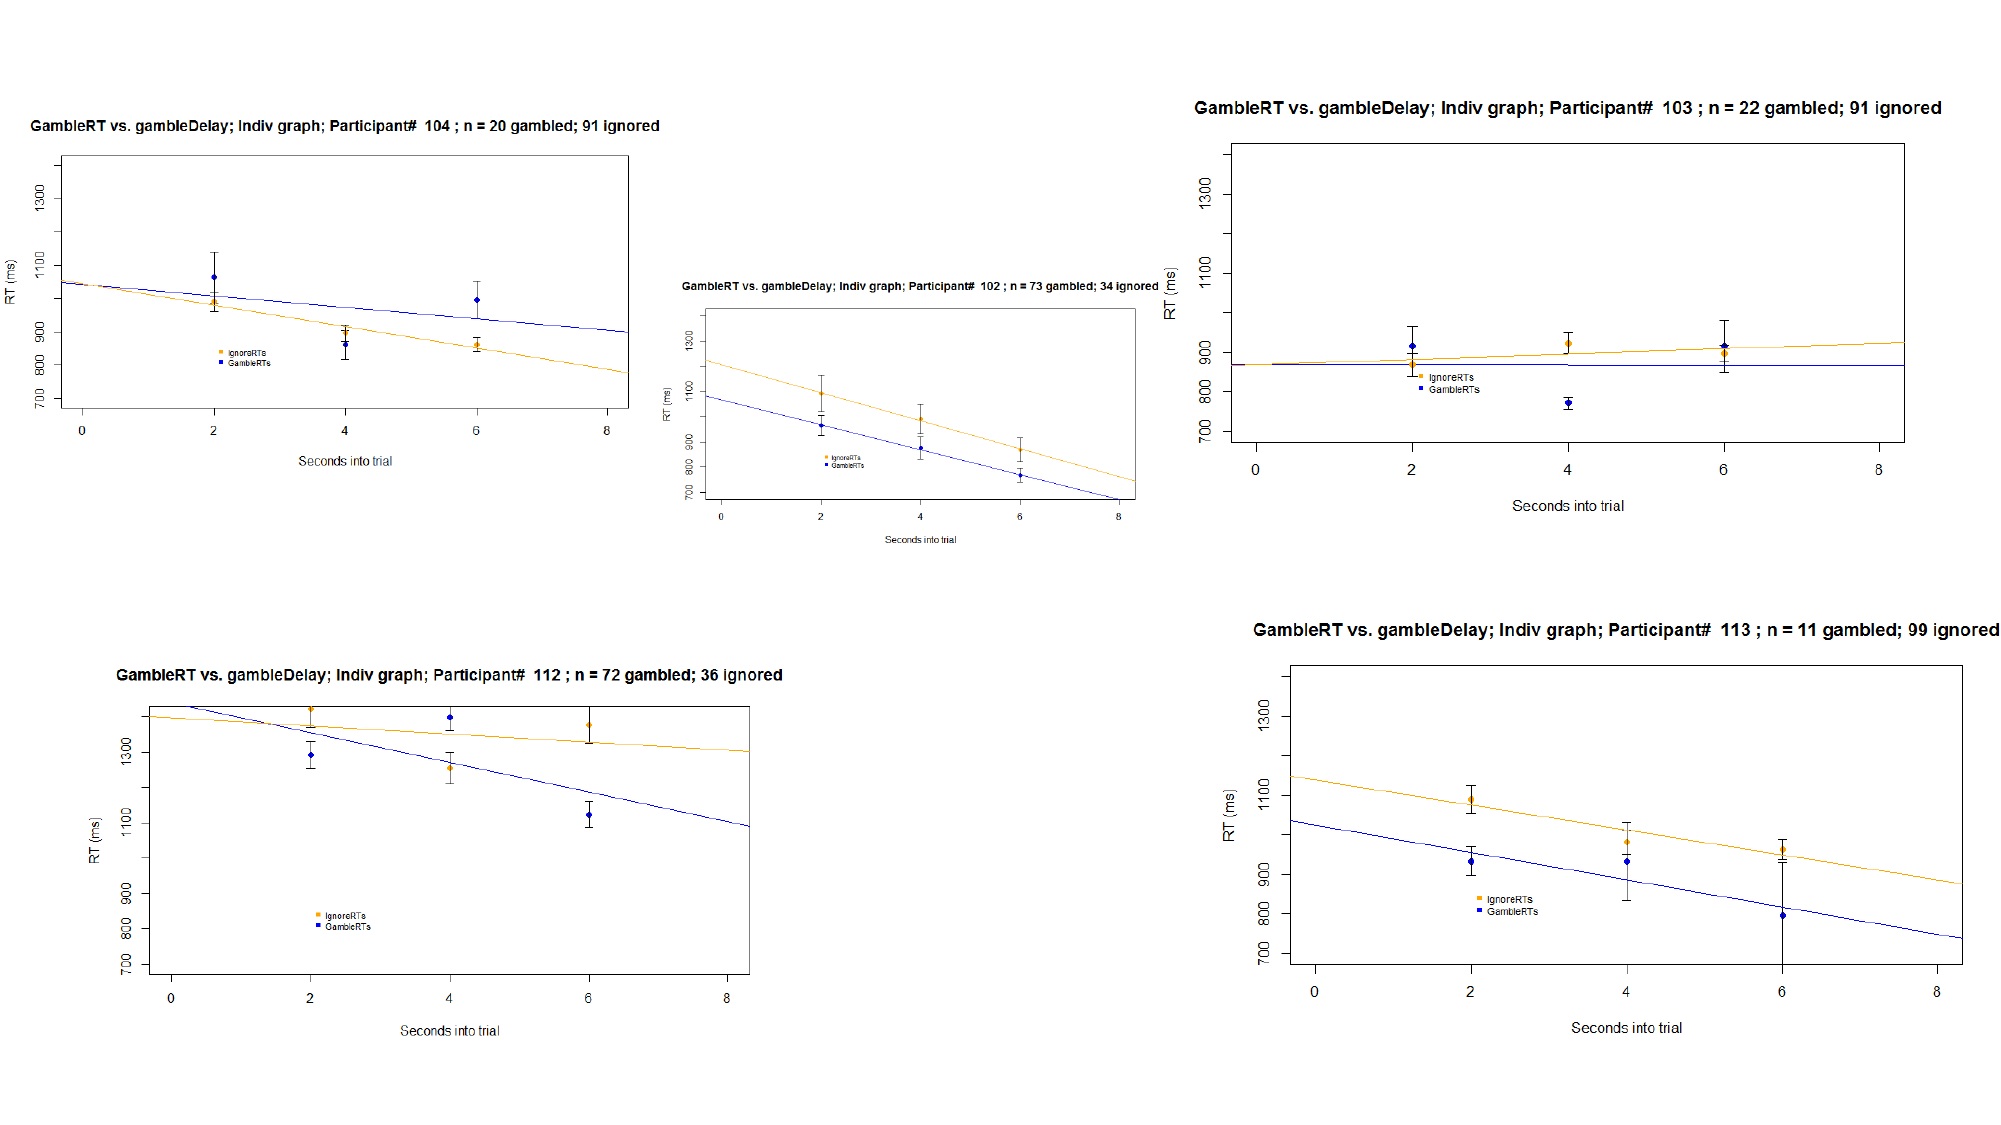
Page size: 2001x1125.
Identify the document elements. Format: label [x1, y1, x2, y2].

picture [0, 70, 1942, 557]
picture [1216, 592, 2000, 1055]
picture [84, 641, 783, 1055]
